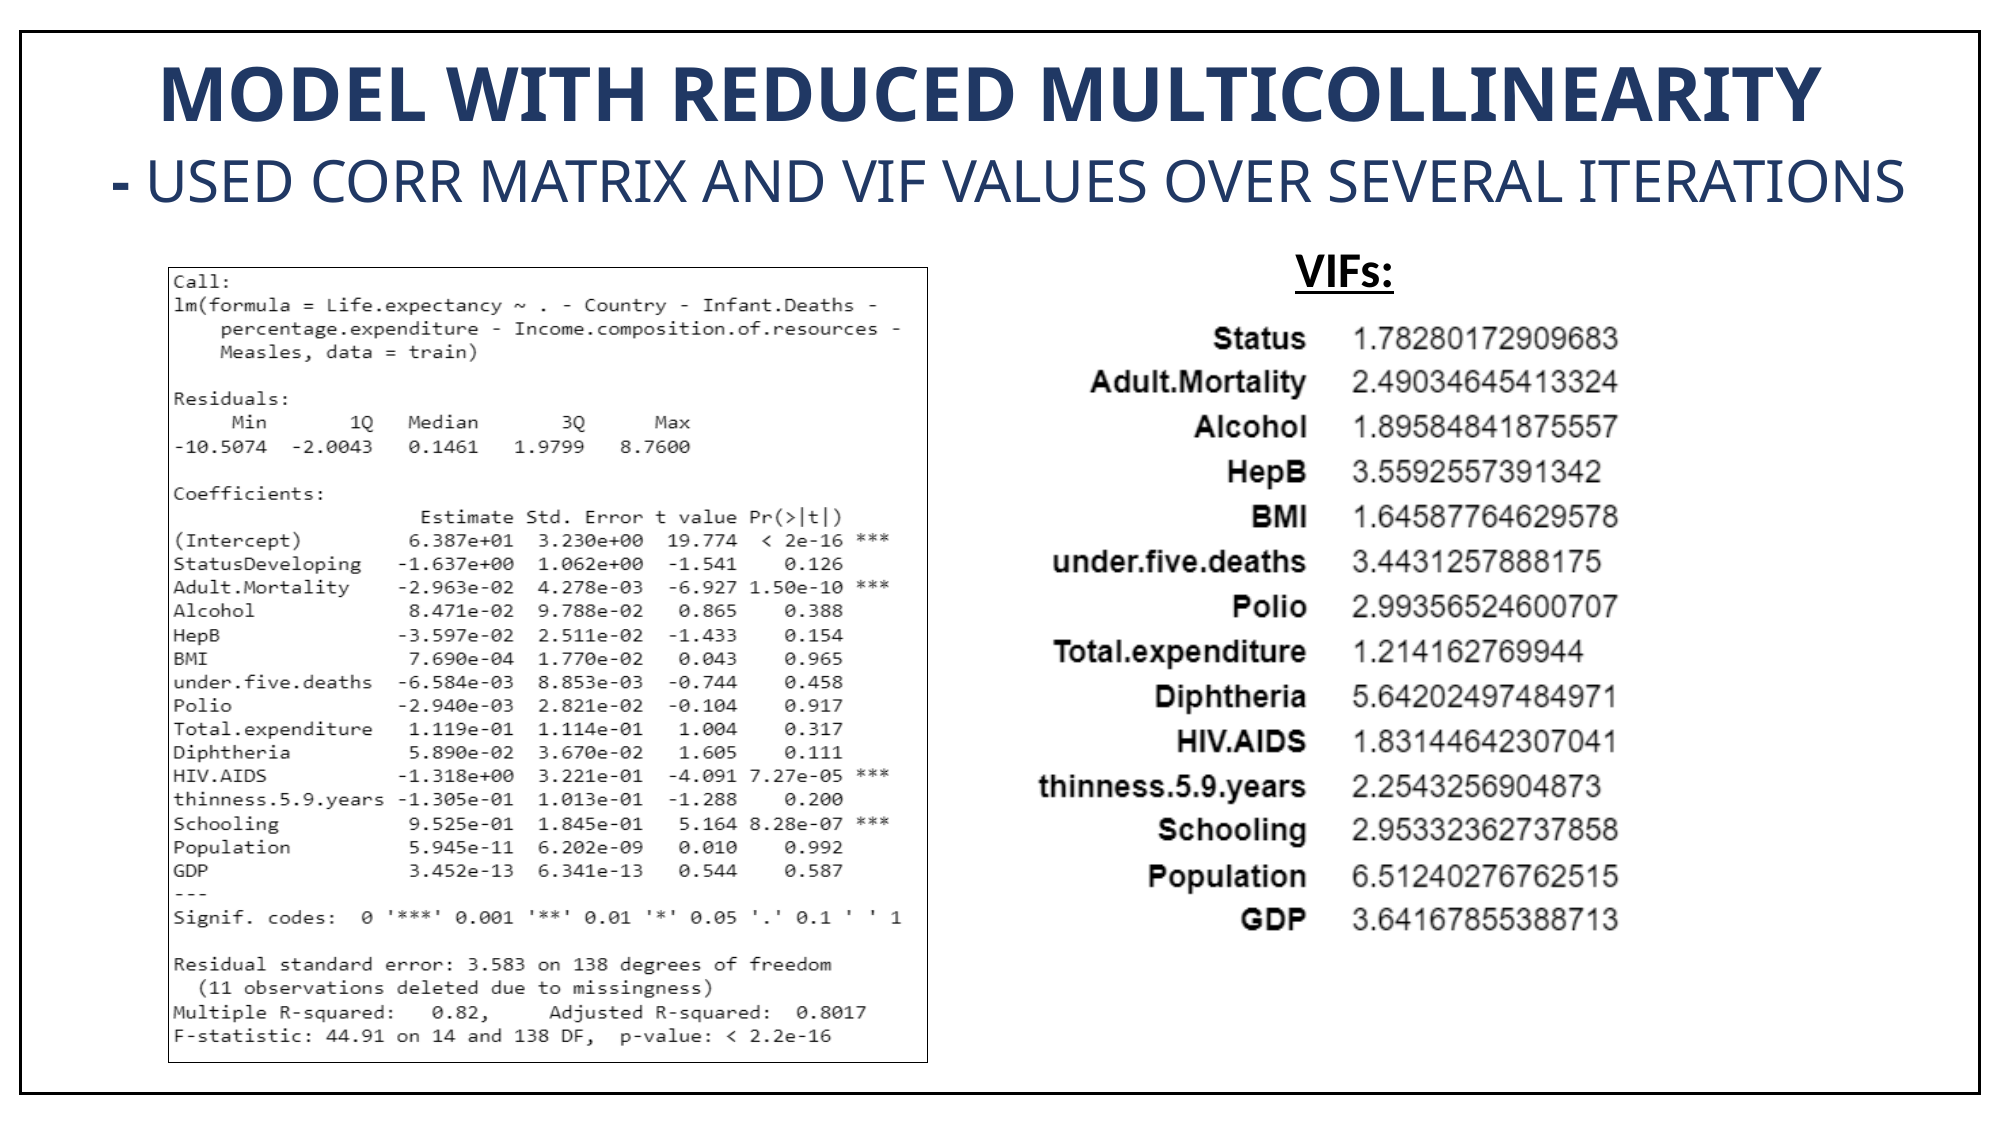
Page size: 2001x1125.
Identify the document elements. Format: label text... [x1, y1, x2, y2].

text_box VIFs: [1280, 230, 1428, 305]
text_box [19, 31, 1981, 1094]
picture [1028, 315, 1650, 960]
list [168, 267, 928, 1063]
